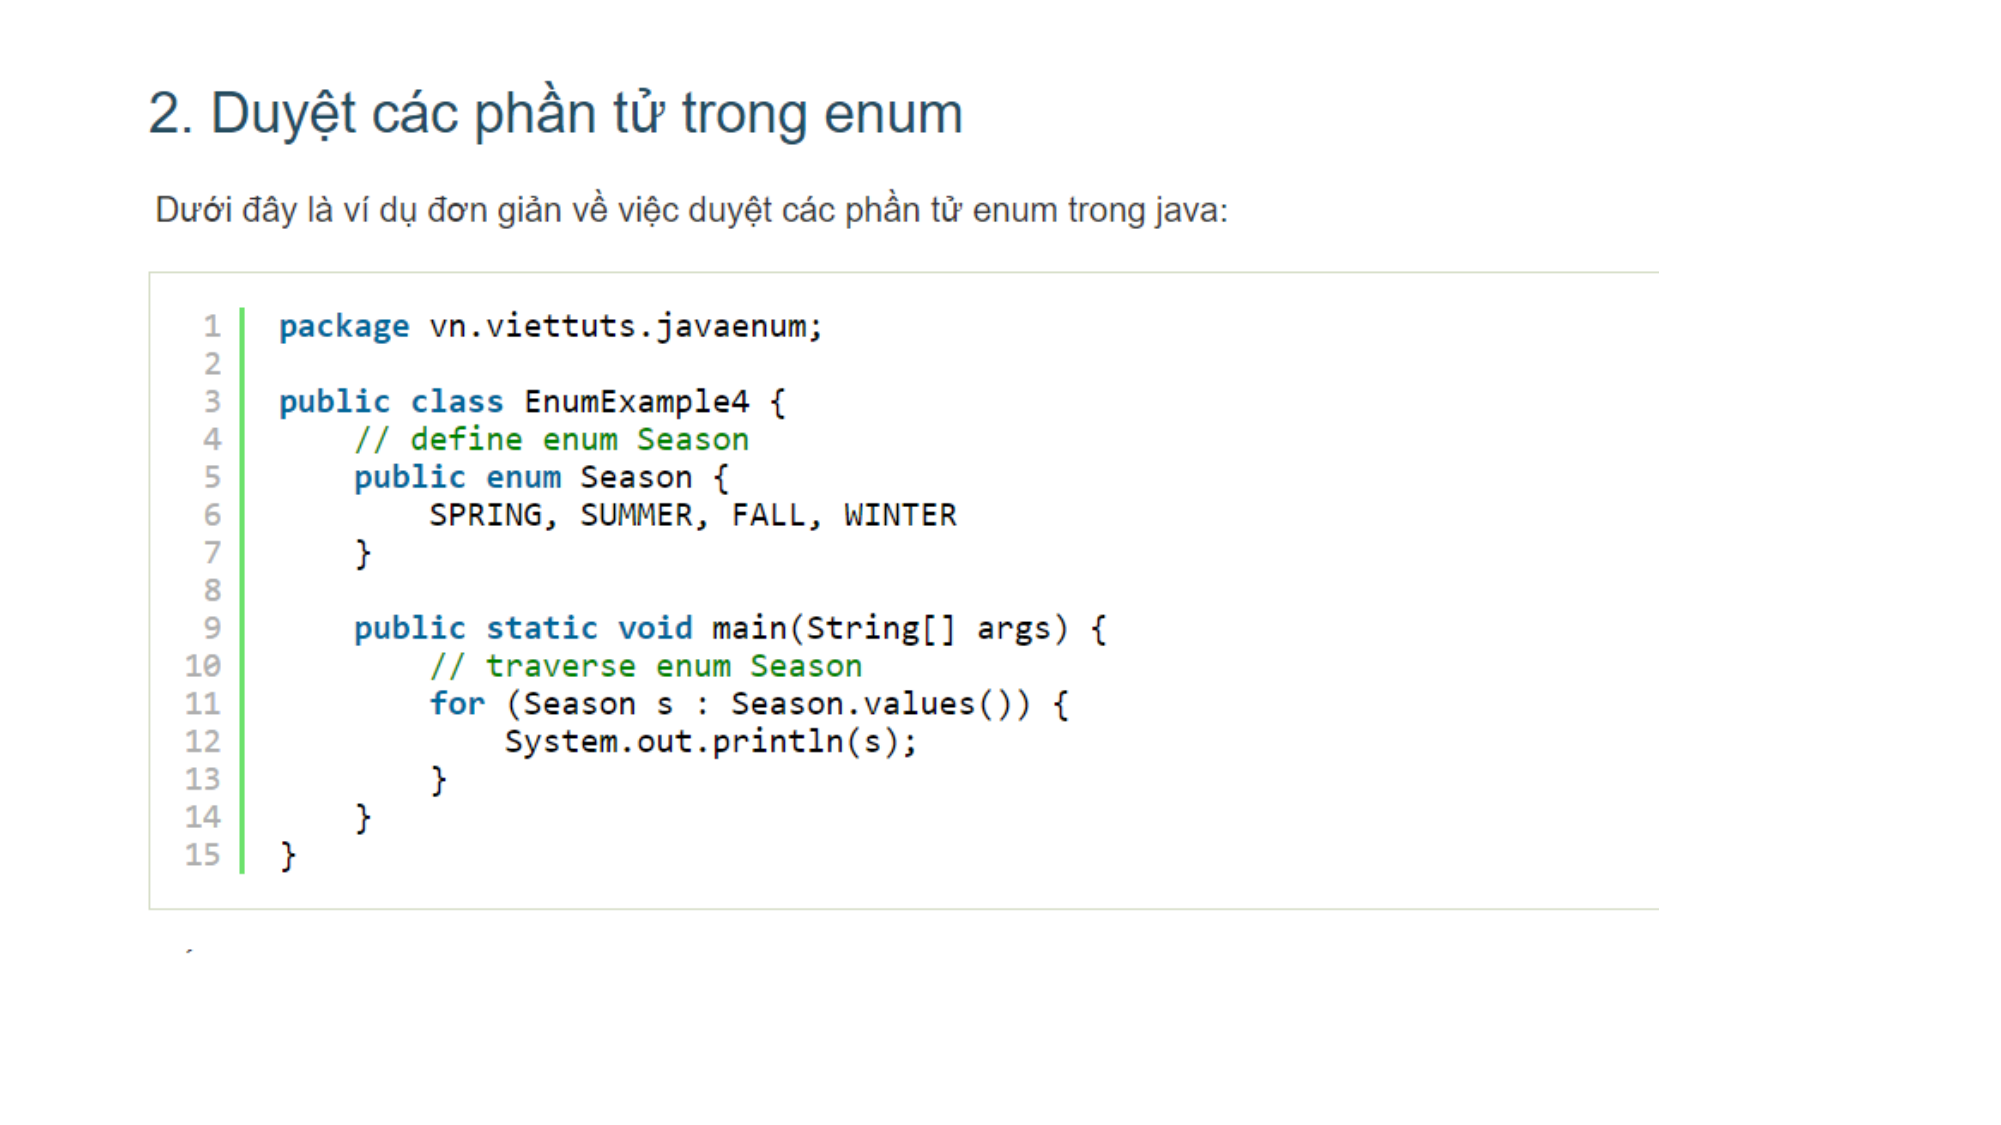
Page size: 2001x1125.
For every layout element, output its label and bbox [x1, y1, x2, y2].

picture [106, 59, 1659, 955]
